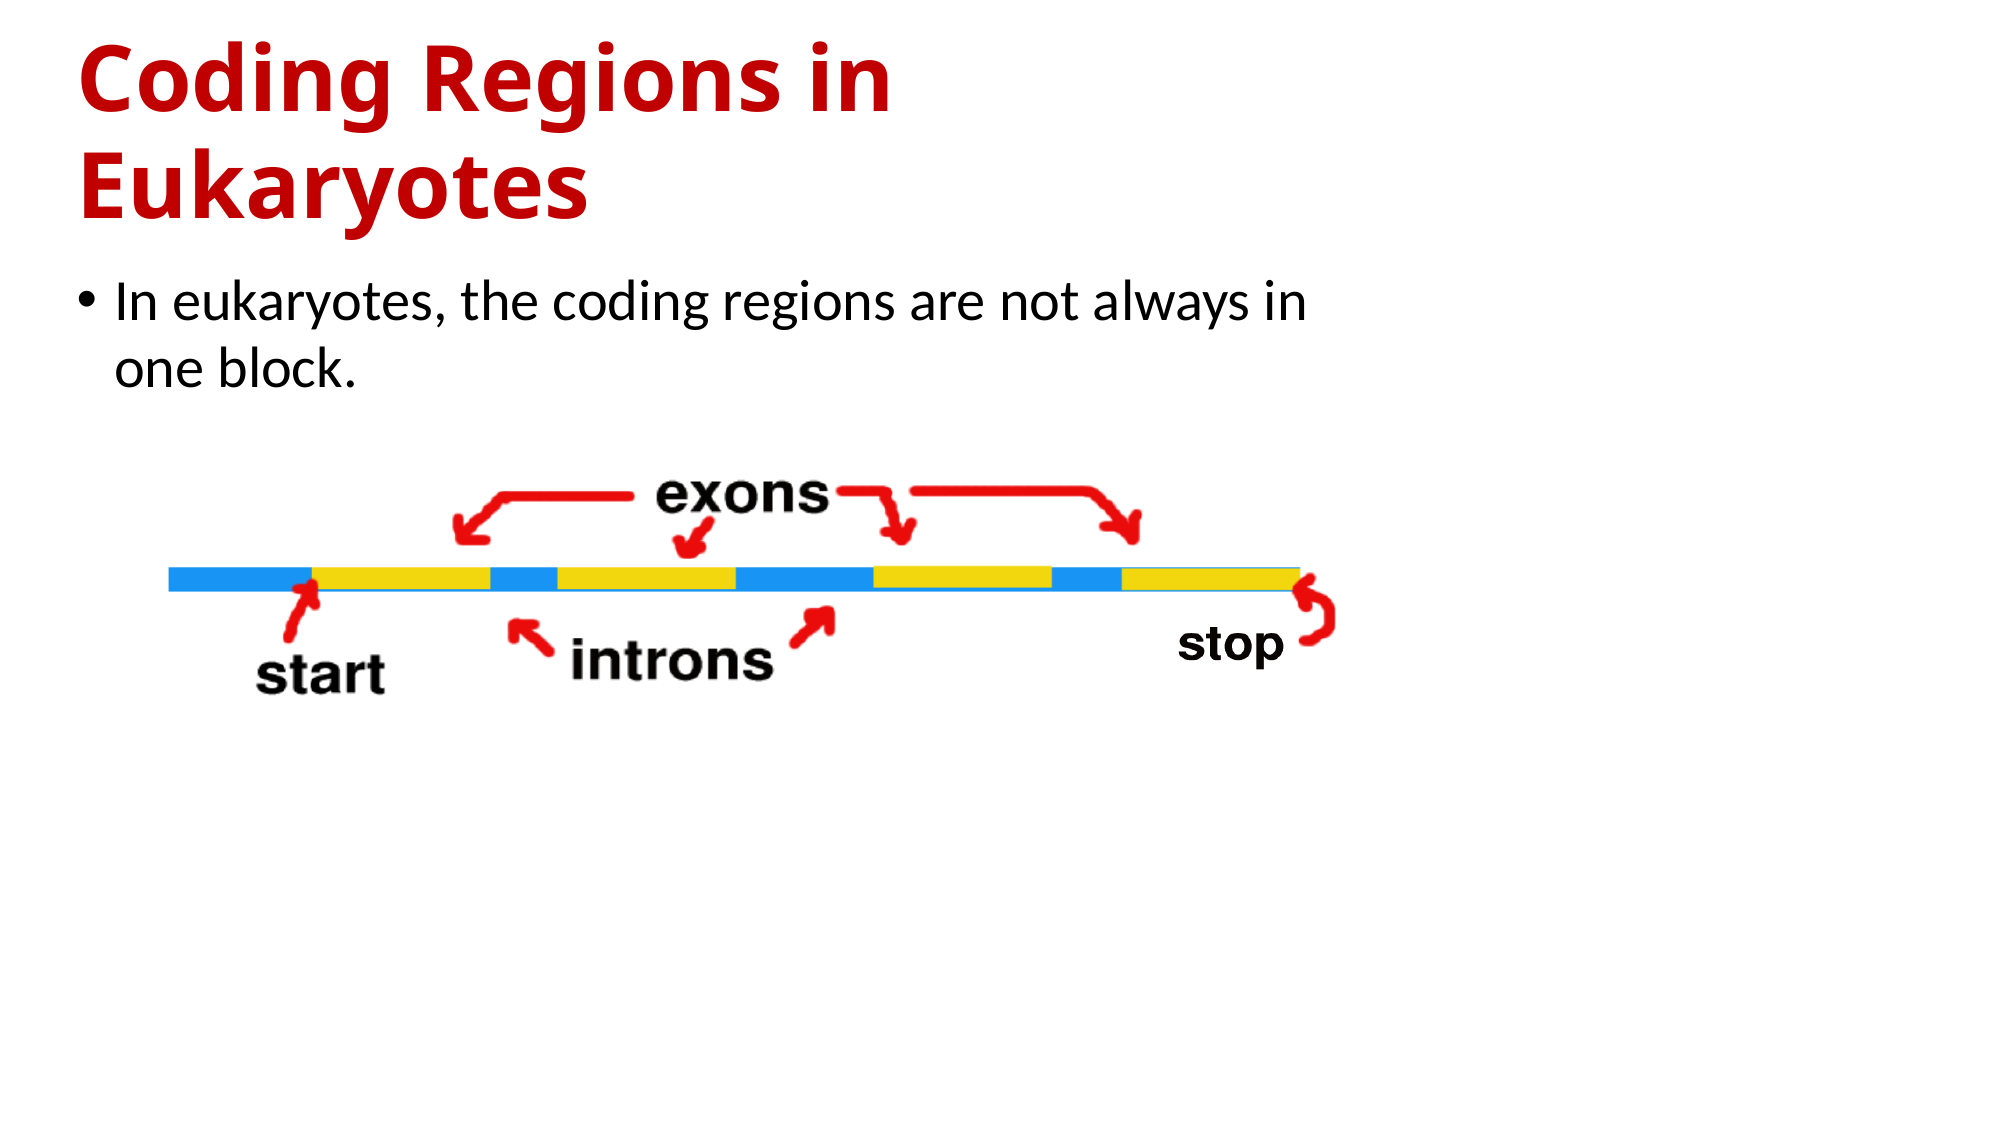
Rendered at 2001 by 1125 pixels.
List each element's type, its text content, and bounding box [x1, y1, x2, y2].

title Coding Regions in Eukaryotes [61, 38, 1343, 227]
picture [83, 452, 1399, 727]
list In eukaryotes, the coding regions are not always in one block. [61, 258, 1343, 967]
